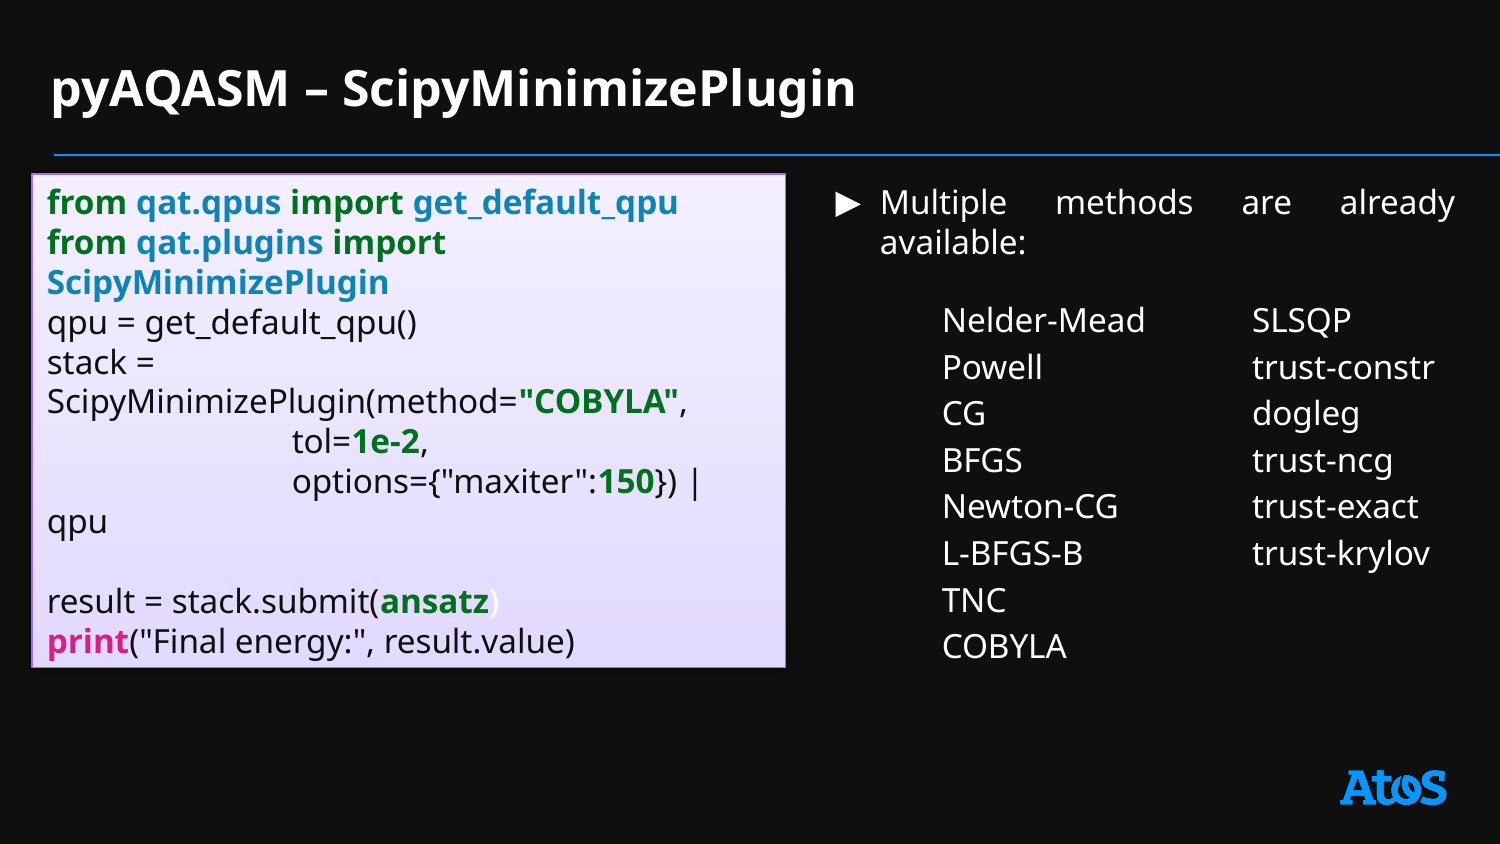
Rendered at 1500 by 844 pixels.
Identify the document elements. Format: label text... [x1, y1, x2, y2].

text_box Multiple methods are already available: [820, 173, 1471, 351]
text_box Nelder-Mead Powell CG BFGS Newton-CG L-BFGS-B TNC COBYLA SLSQP trust-constr dogleg trust-ncg trust-exact trust-krylov [927, 291, 1500, 600]
text_box from qat.qpus import get_default_qpu from qat.plugins import ScipyMinimizePlugin qpu = get_default_qpu() stack = ScipyMinimizePlugin(method="COBYLA", tol=1e-2, options={"maxiter":150}) | qpu result = stack.submit(ansatz) print("Final energy:", result.value) [31, 173, 786, 668]
title pyAQASM – ScipyMinimizePlugin [35, 20, 1471, 152]
